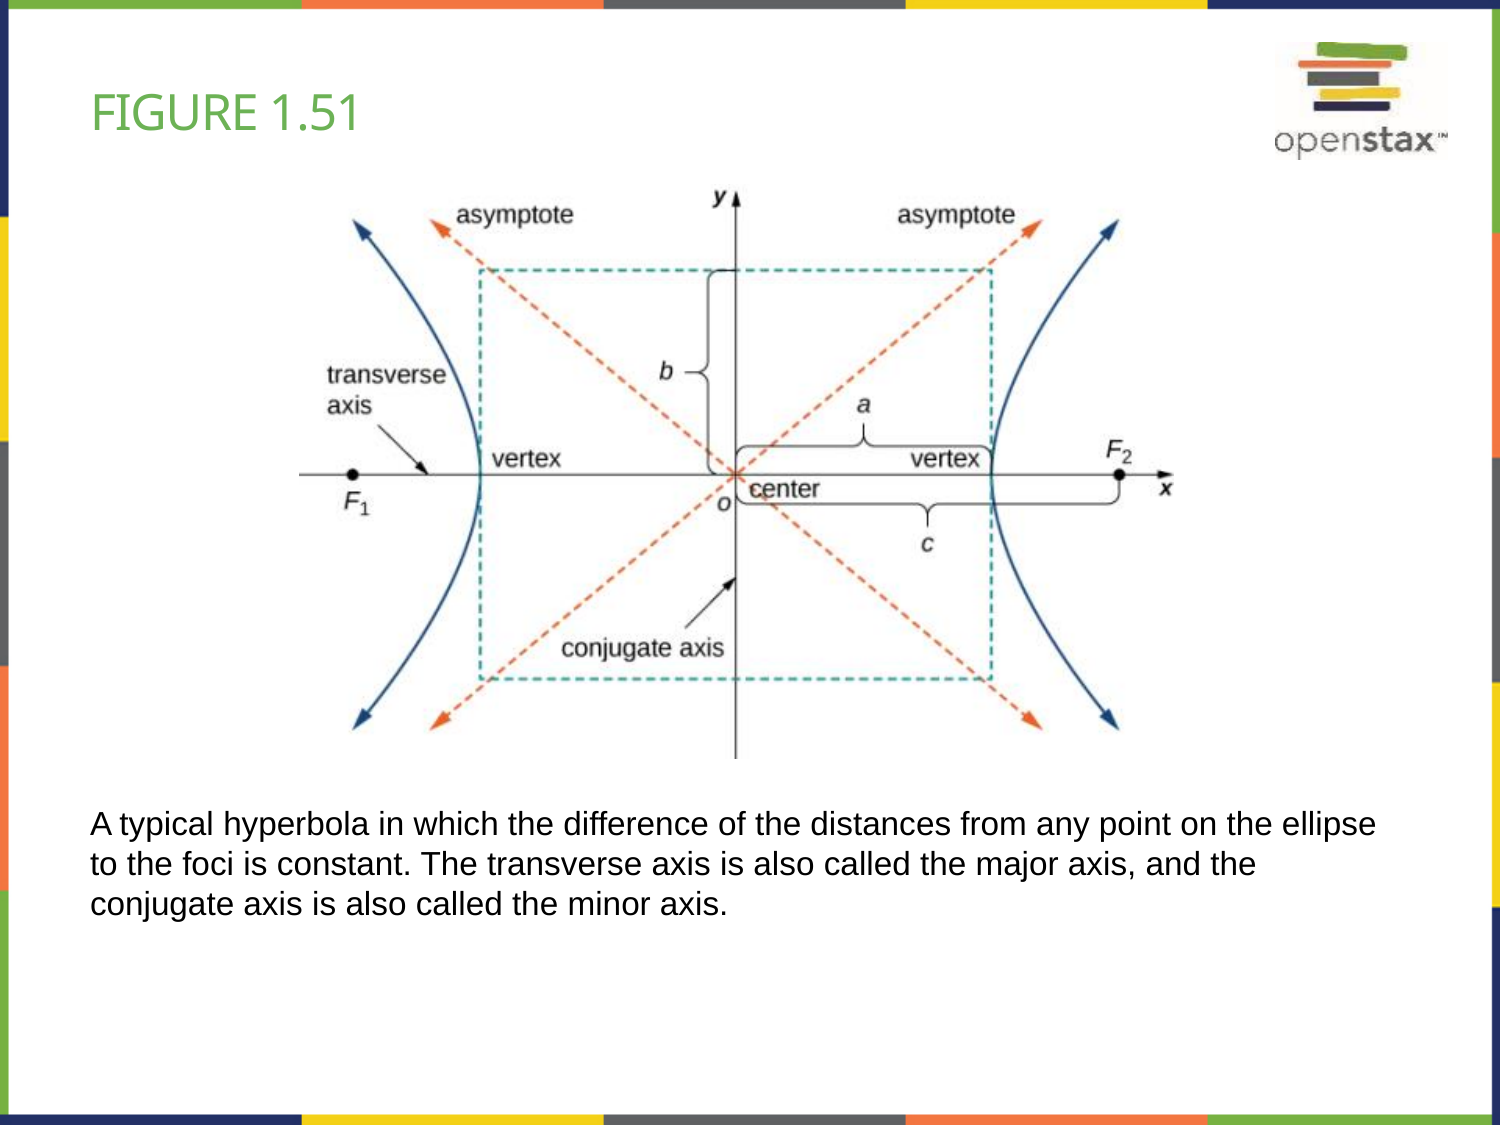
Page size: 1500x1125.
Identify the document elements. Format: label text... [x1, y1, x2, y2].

title Figure 1.51 [75, 39, 1275, 148]
list A typical hyperbola in which the difference of the distances from any point on the ellipse to the foci is constant. The transverse axis is also called the major axis, and the conjugate axis is also called the minor axis. [75, 794, 1398, 986]
picture [0, 0, 1500, 1125]
